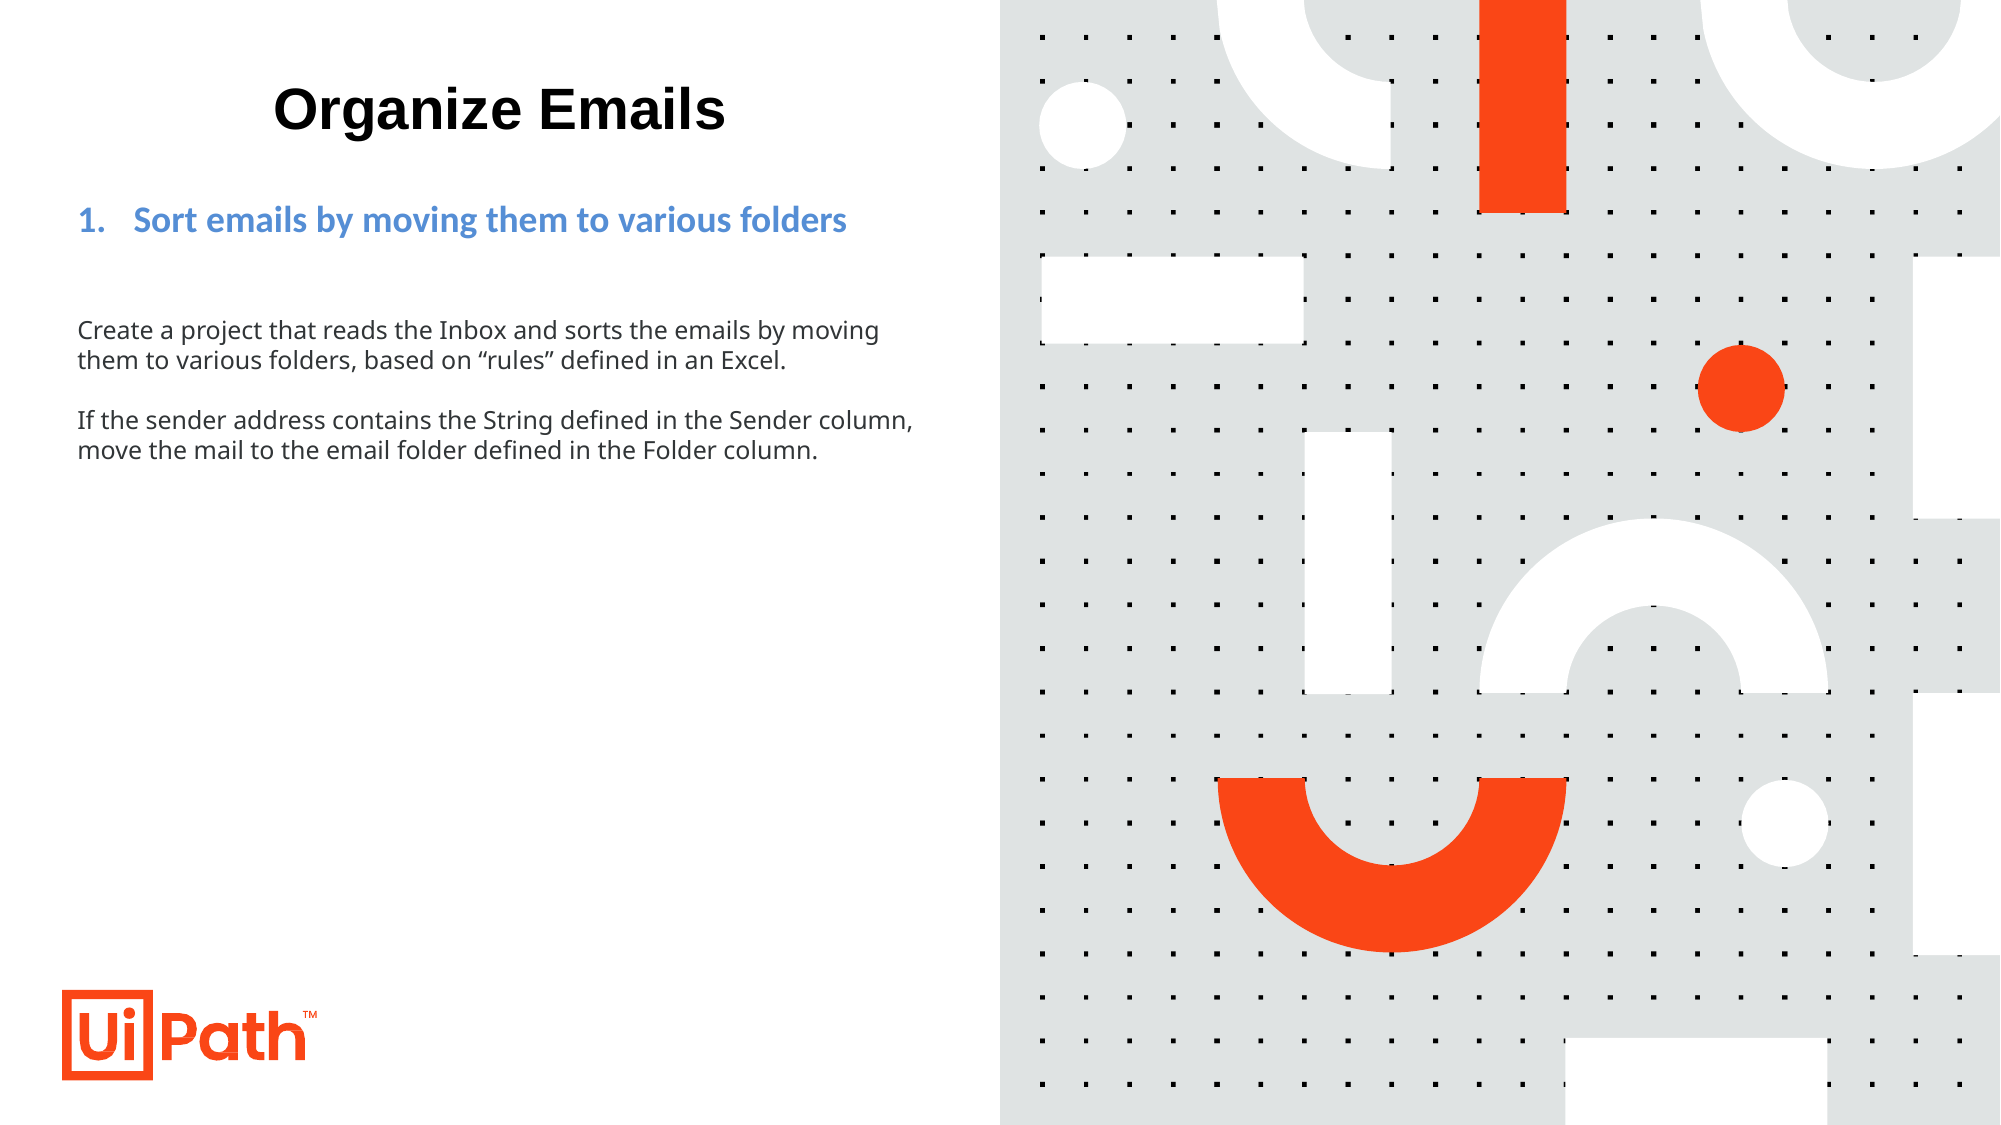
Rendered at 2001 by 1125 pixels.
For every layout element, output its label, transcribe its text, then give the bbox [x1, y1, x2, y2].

title Organize Emails [37, 70, 963, 213]
picture [1000, 0, 2000, 1125]
picture [1788, 0, 1960, 81]
text_box Sort emails by moving them to various folders Create a project that reads the Inbox and sorts the emails by moving them to various folders, based on “rules” defined in an Excel. If the sender address contains the String defined in the Sender column, move the mail to the email folder defined in the Folder column. [62, 187, 938, 472]
